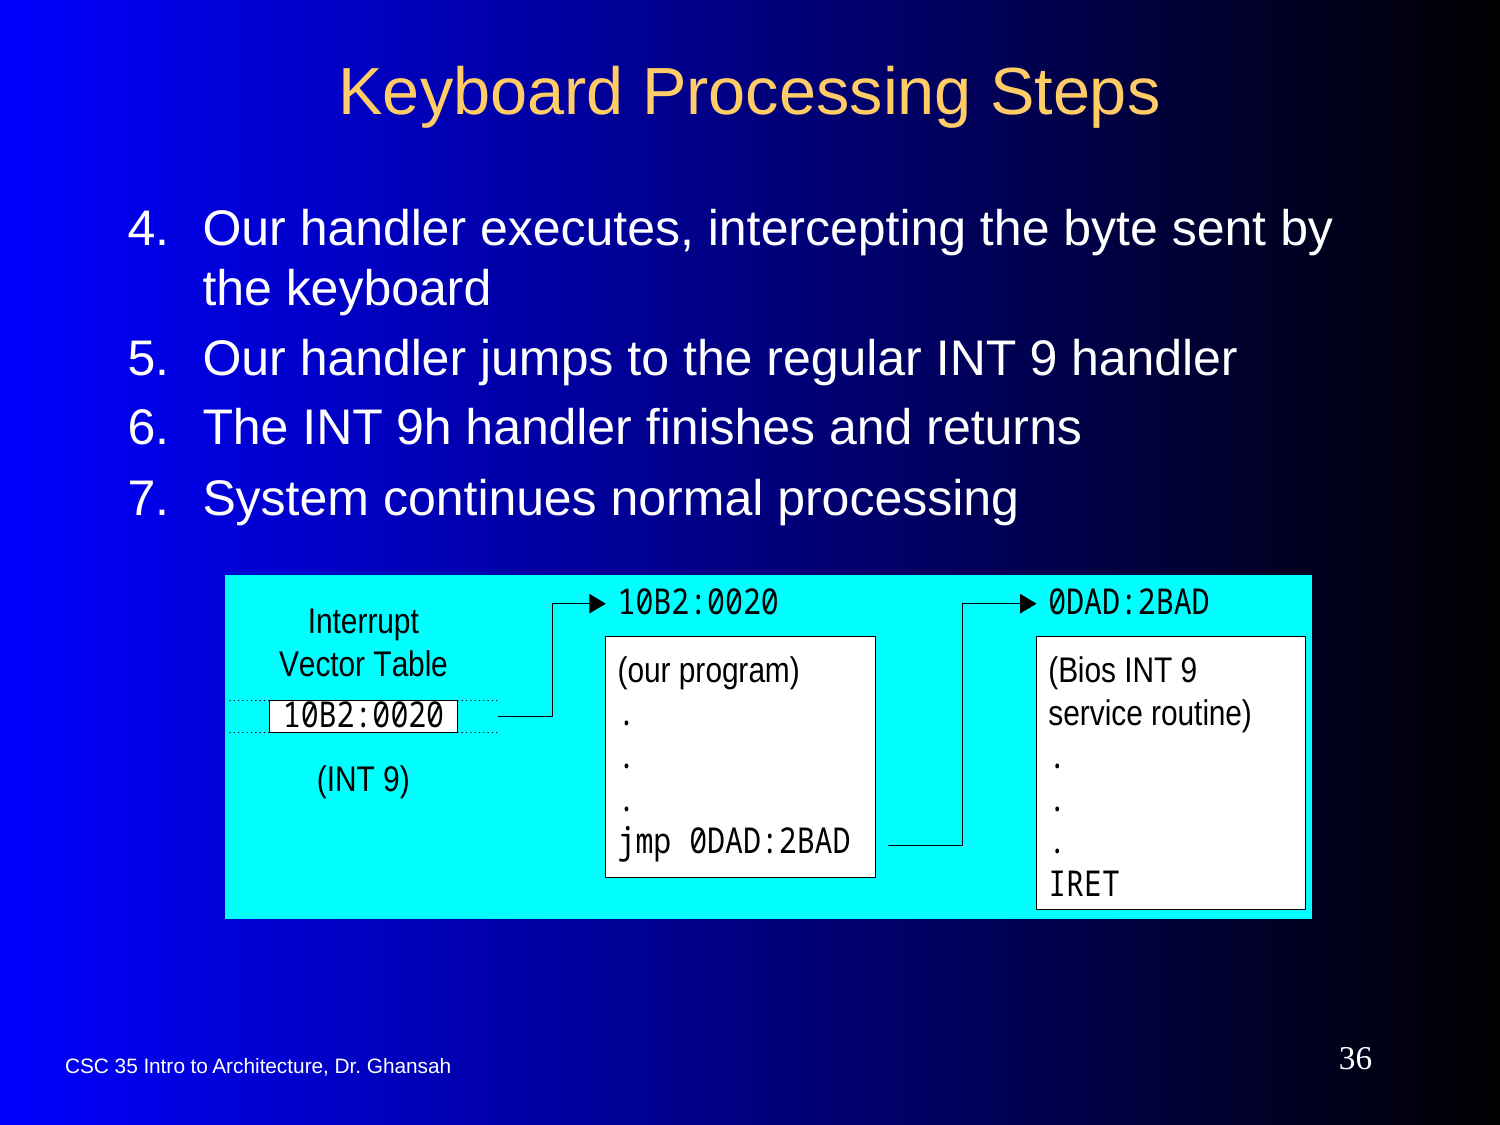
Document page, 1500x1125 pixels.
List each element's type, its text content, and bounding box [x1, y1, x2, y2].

title Keyboard Processing Steps [112, 37, 1388, 138]
list Our handler executes, intercepting the byte sent by the keyboard Our handler jumps to the regular INT 9 handler The INT 9h handler finishes and returns System continues normal processing [112, 187, 1388, 925]
slide_number 36 [1224, 1025, 1388, 1088]
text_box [224, 574, 1313, 920]
footer CSC 35 Intro to Architecture, Dr. Ghansah [50, 1040, 775, 1091]
